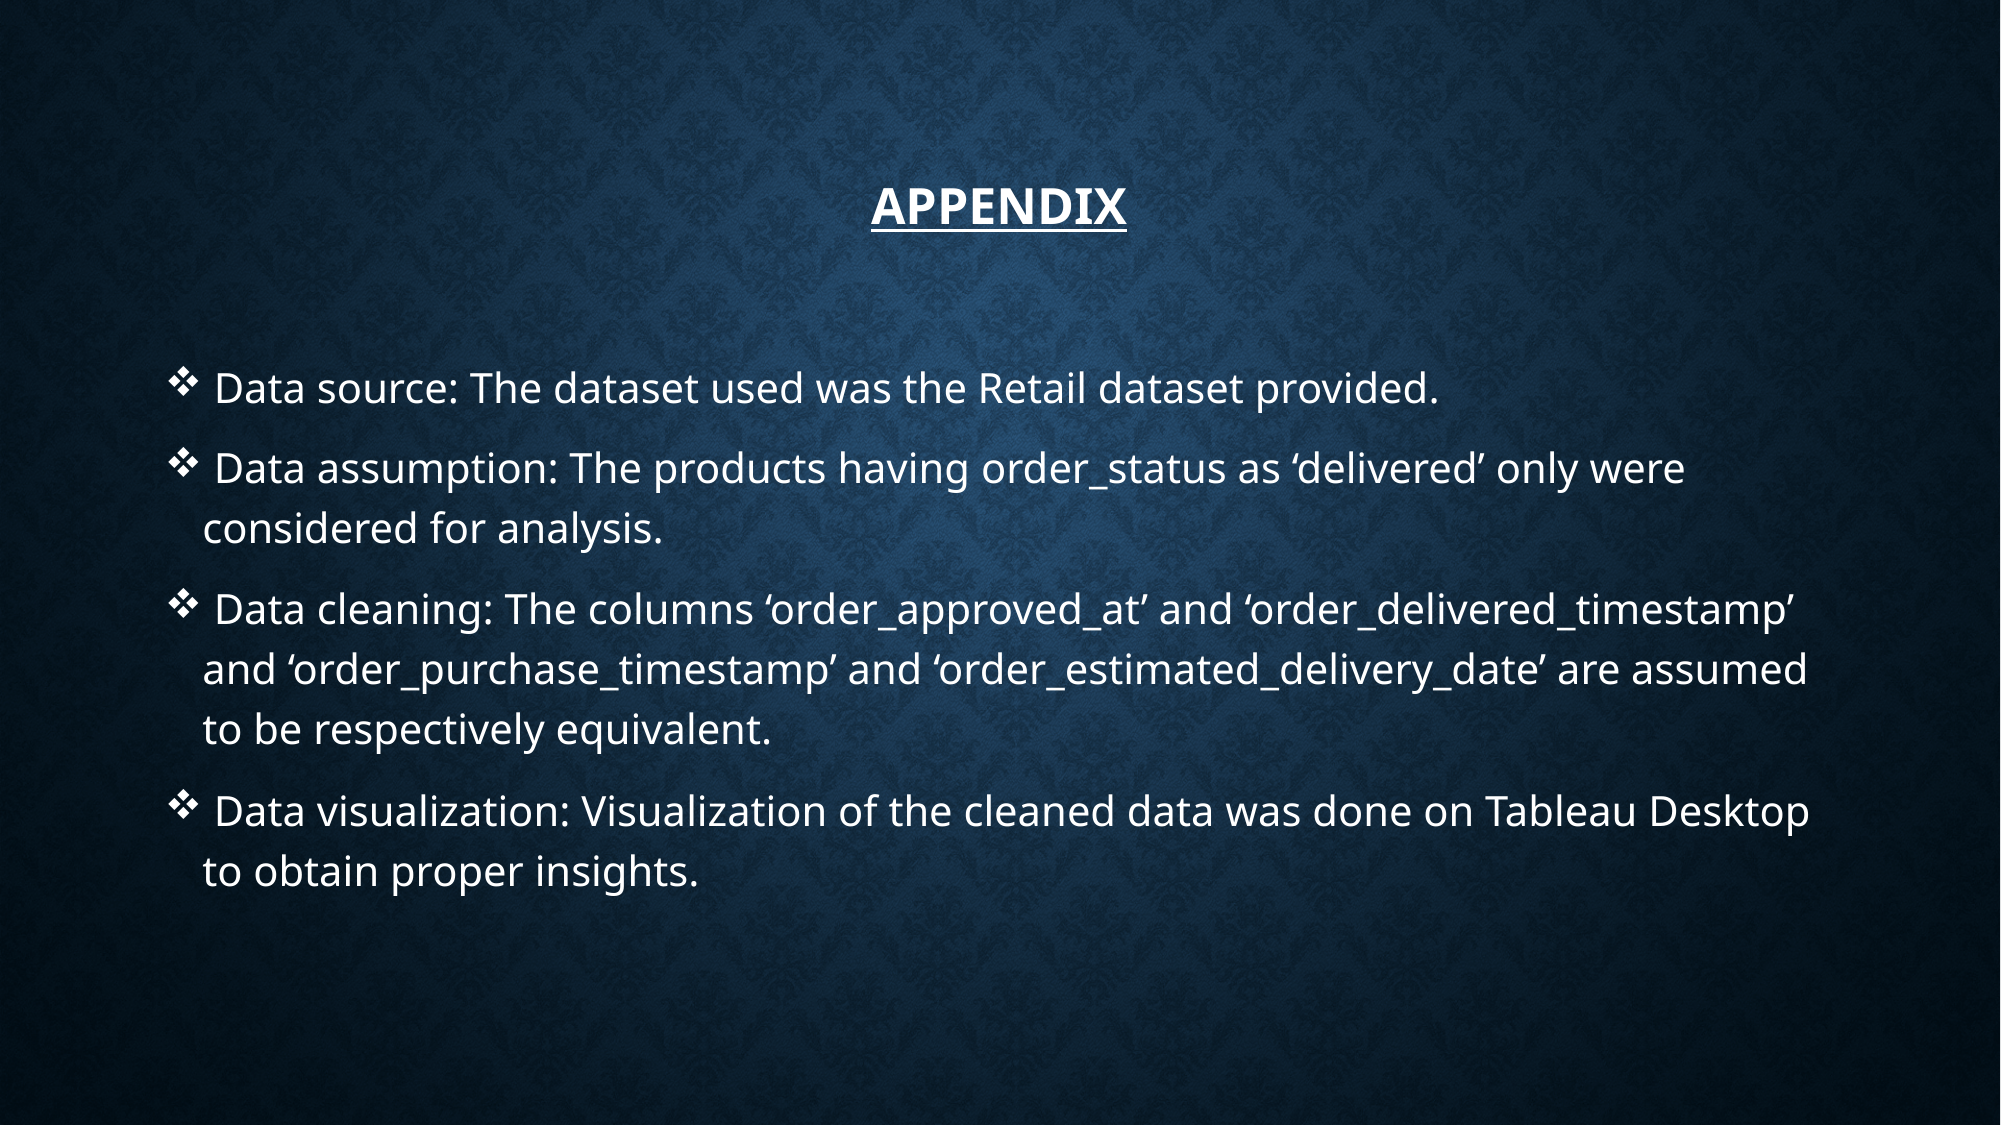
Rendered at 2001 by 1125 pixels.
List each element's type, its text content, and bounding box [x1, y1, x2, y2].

title appendix [149, 99, 1849, 318]
list Data source: The dataset used was the Retail dataset provided. Data assumption: The products having order_status as ‘delivered’ only were considered for analysis. Data cleaning: The columns ‘order_approved_at’ and ‘order_delivered_timestamp’ and ‘order_purchase_timestamp’ and ‘order_estimated_delivery_date’ are assumed to be respectively equivalent. Data visualization: Visualization of the cleaned data was done on Tableau Desktop to obtain proper insights. [149, 343, 1849, 950]
